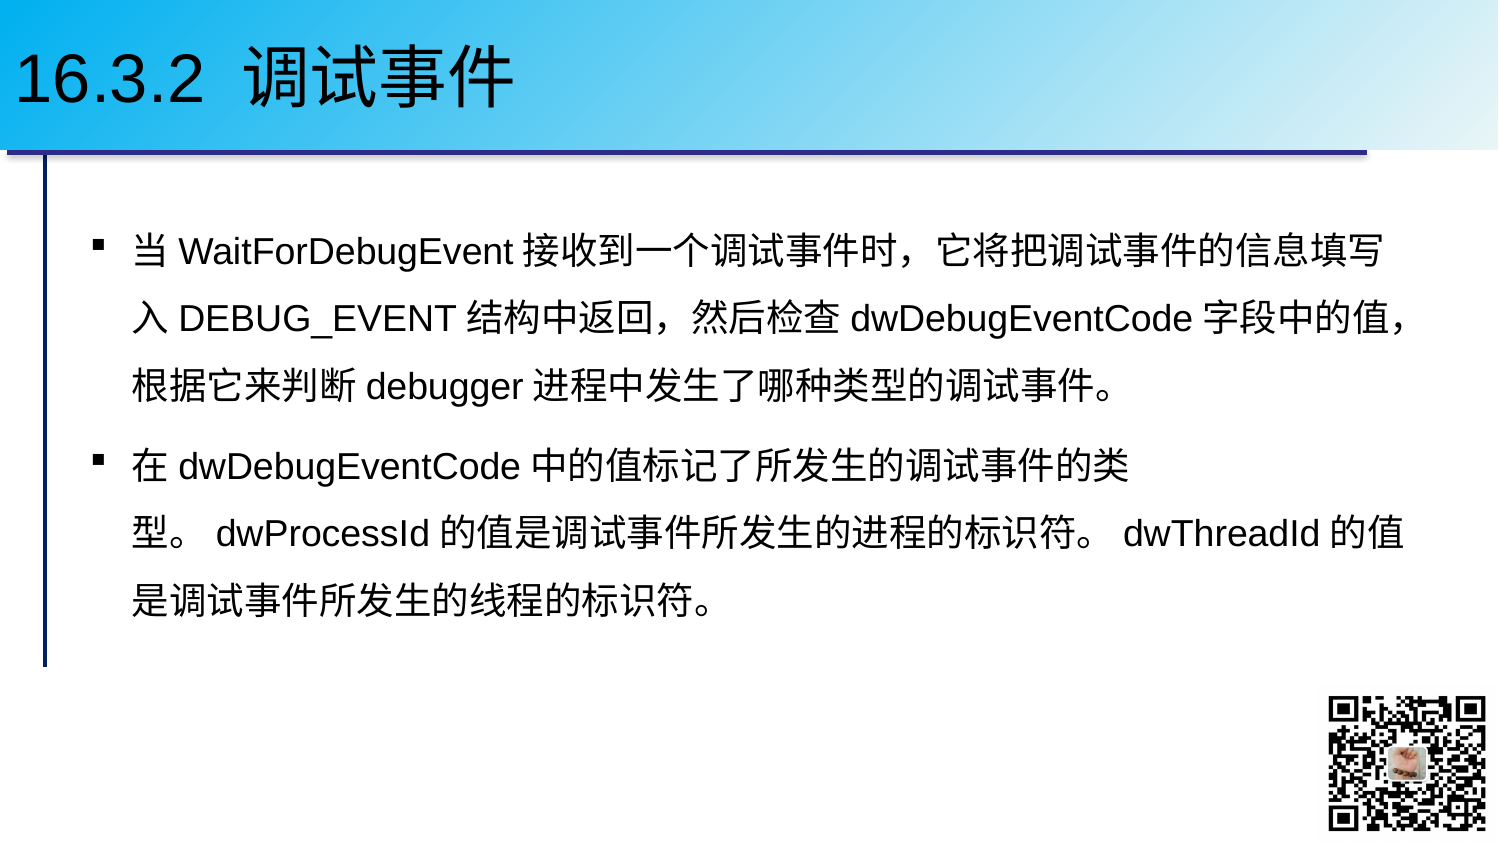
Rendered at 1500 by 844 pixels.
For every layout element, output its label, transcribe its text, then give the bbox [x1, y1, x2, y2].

list 当WaitForDebugEvent接收到一个调试事件时，它将把调试事件的信息填写入DEBUG_EVENT结构中返回，然后检查dwDebugEventCode字段中的值，根据它来判断debugger进程中发生了哪种类型的调试事件。 在dwDebugEventCode中的值标记了所发生的调试事件的类型。dwProcessId的值是调试事件所发生的进程的标识符。dwThreadId的值是调试事件所发生的线程的标识符。 [74, 196, 1426, 755]
picture [1316, 685, 1498, 842]
title 16.3.2 调试事件 [0, 0, 1499, 151]
